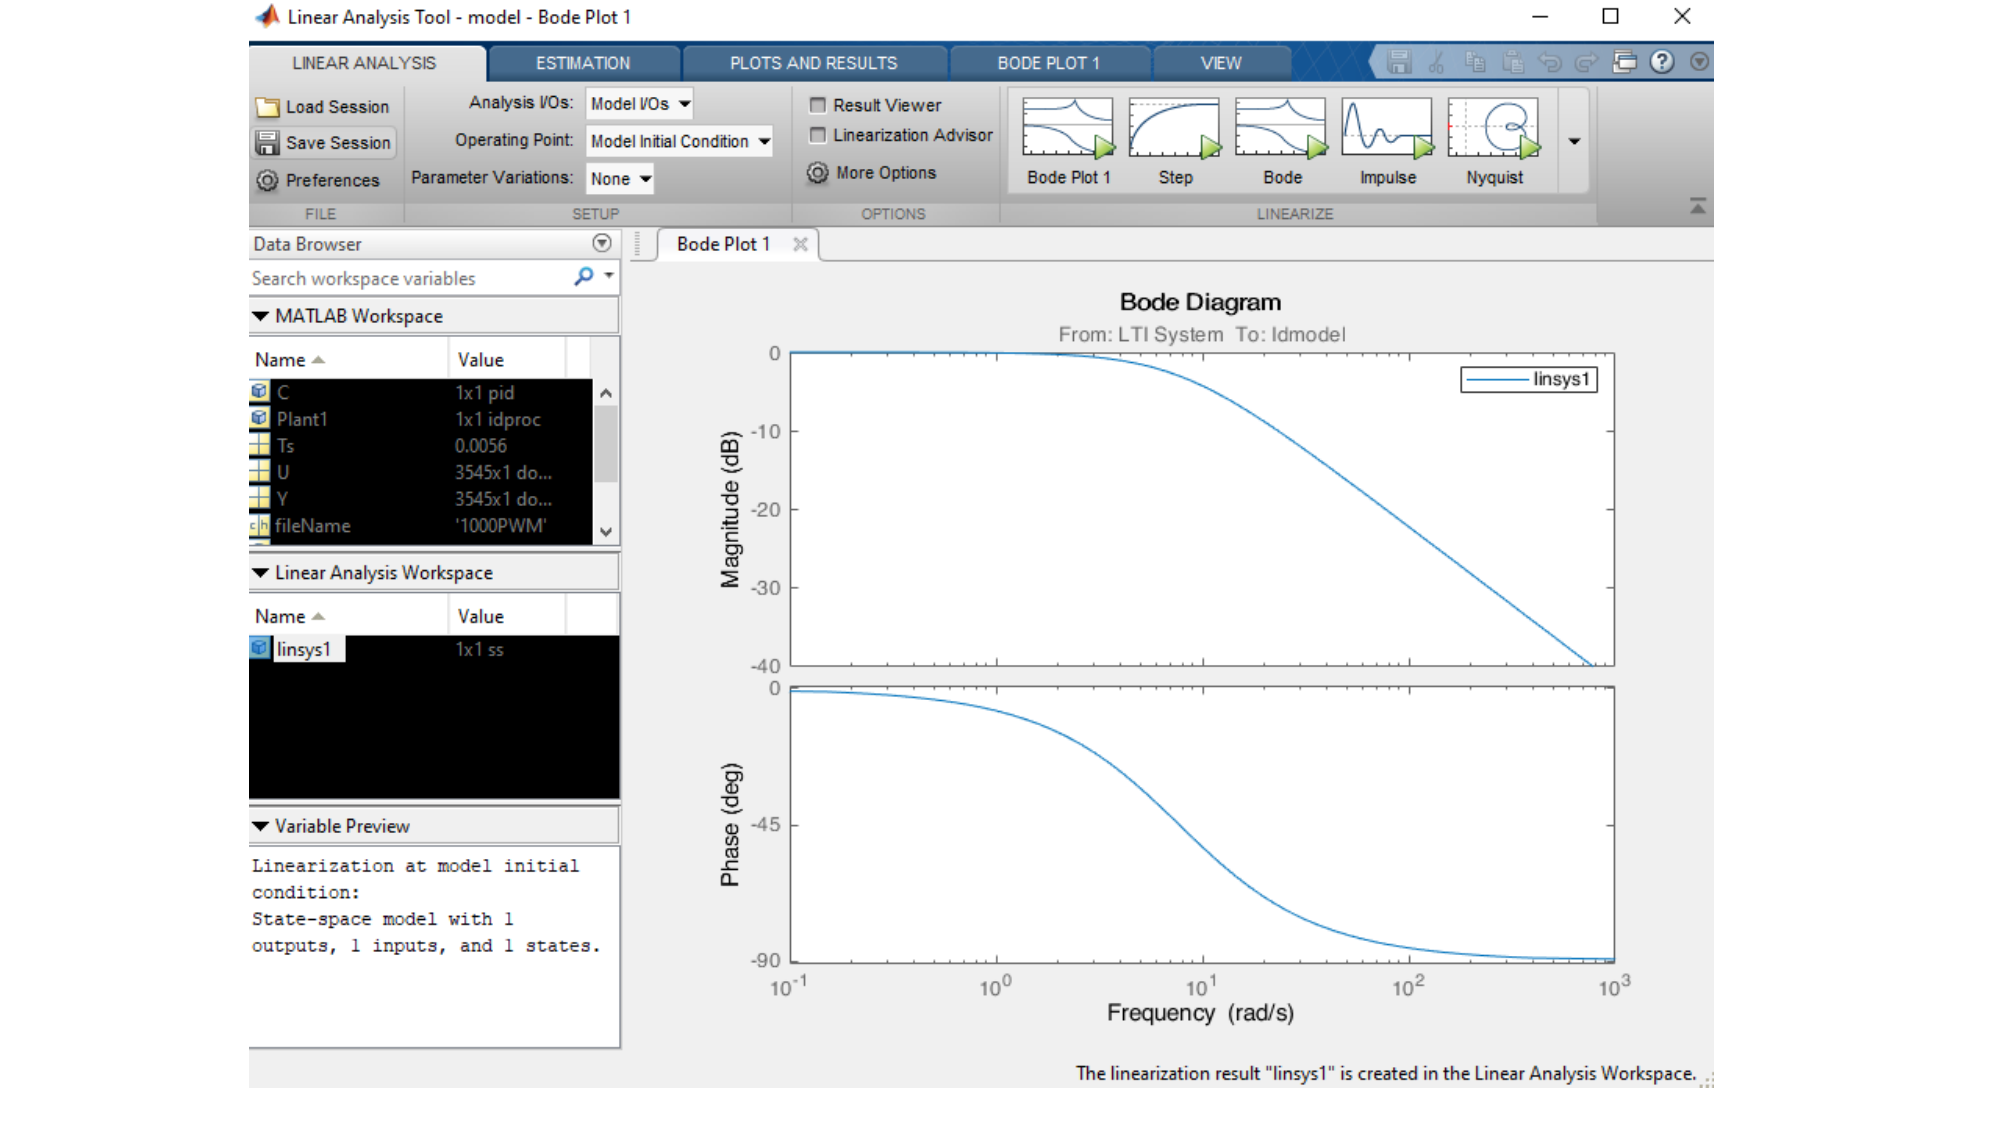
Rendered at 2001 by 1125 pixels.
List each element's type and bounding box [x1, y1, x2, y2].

picture [249, 0, 1714, 1088]
